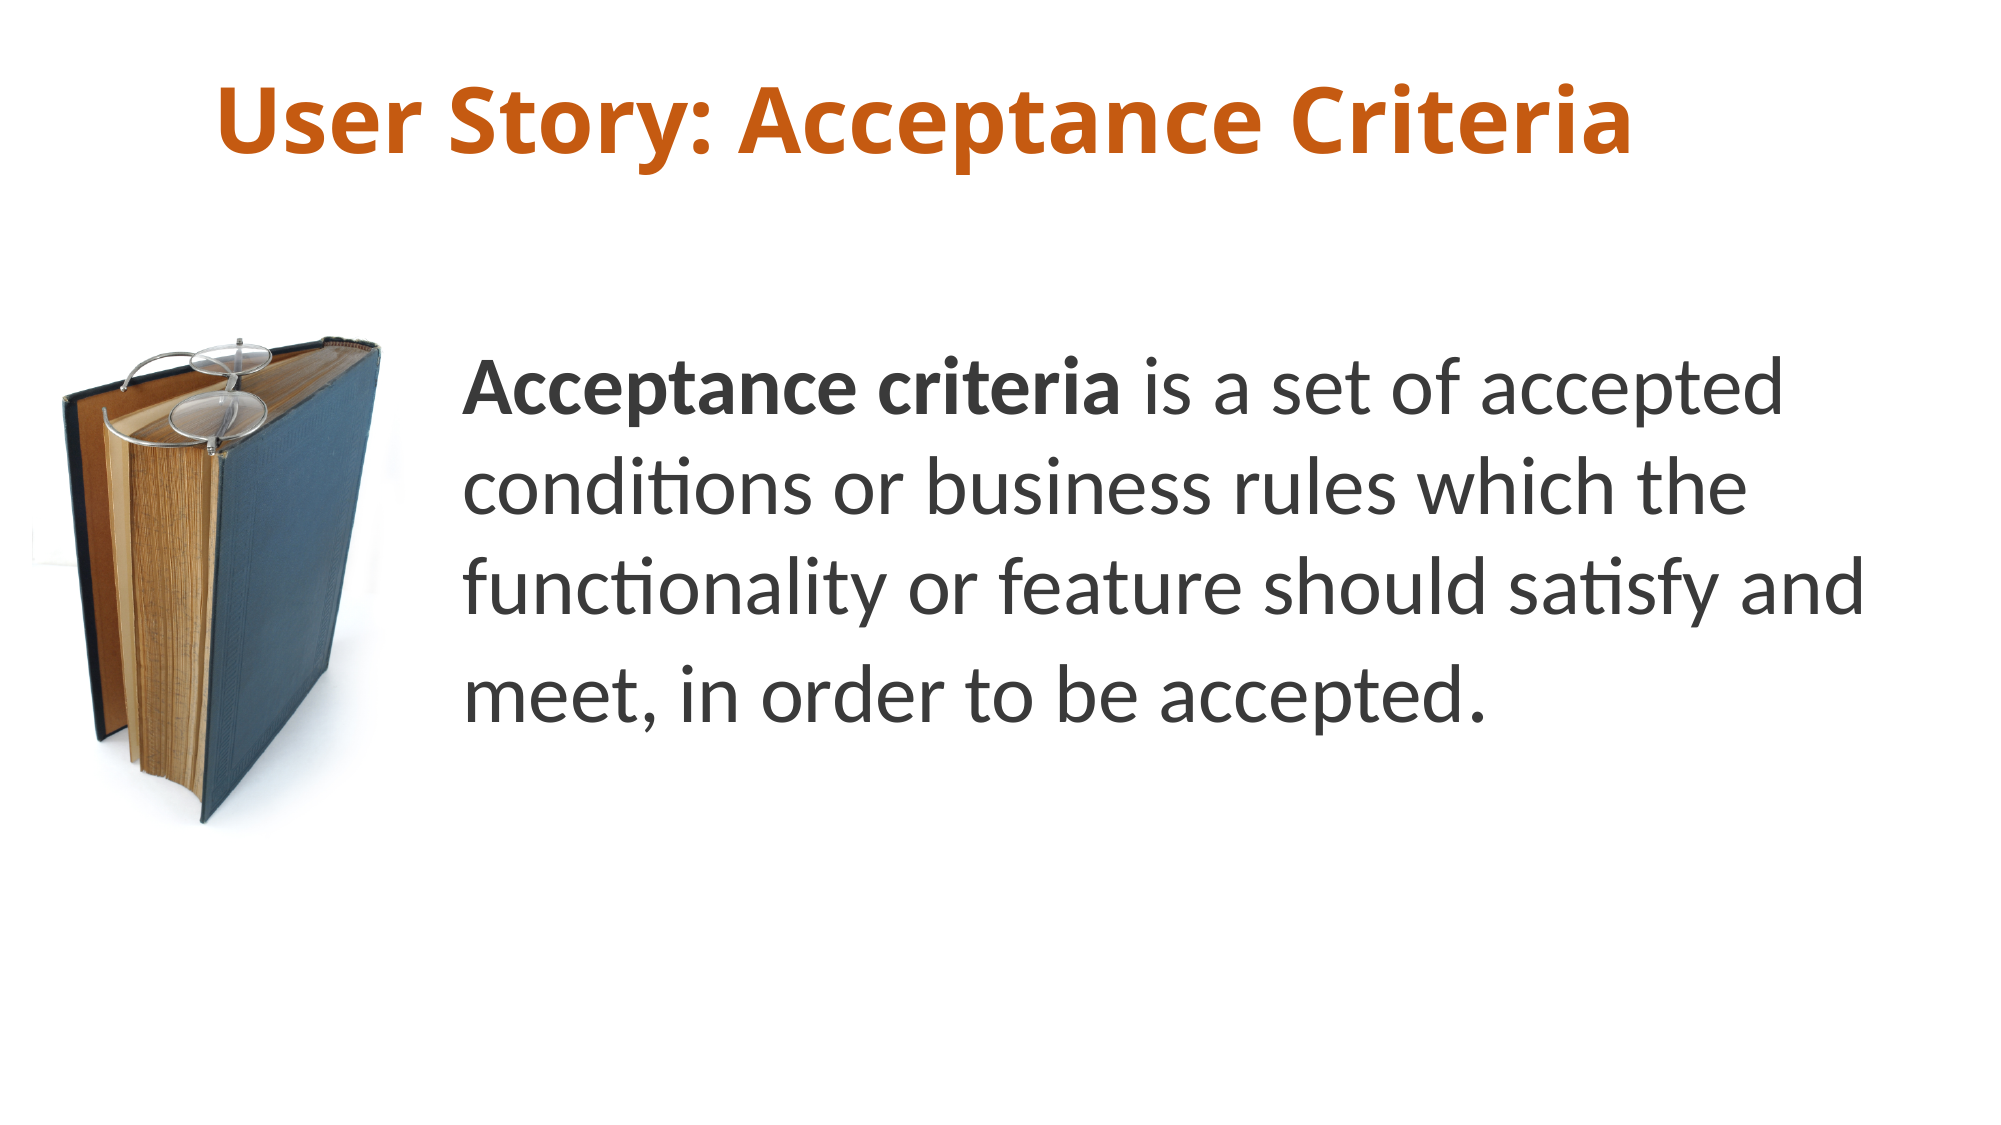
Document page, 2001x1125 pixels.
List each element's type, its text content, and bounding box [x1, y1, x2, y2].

text_box Acceptance criteria is a set of accepted conditions or business rules which the functionality or feature should satisfy and meet, in order to be accepted. [447, 323, 2000, 749]
text_box User Story: Acceptance Criteria [62, 59, 1788, 188]
picture [5, 298, 414, 851]
